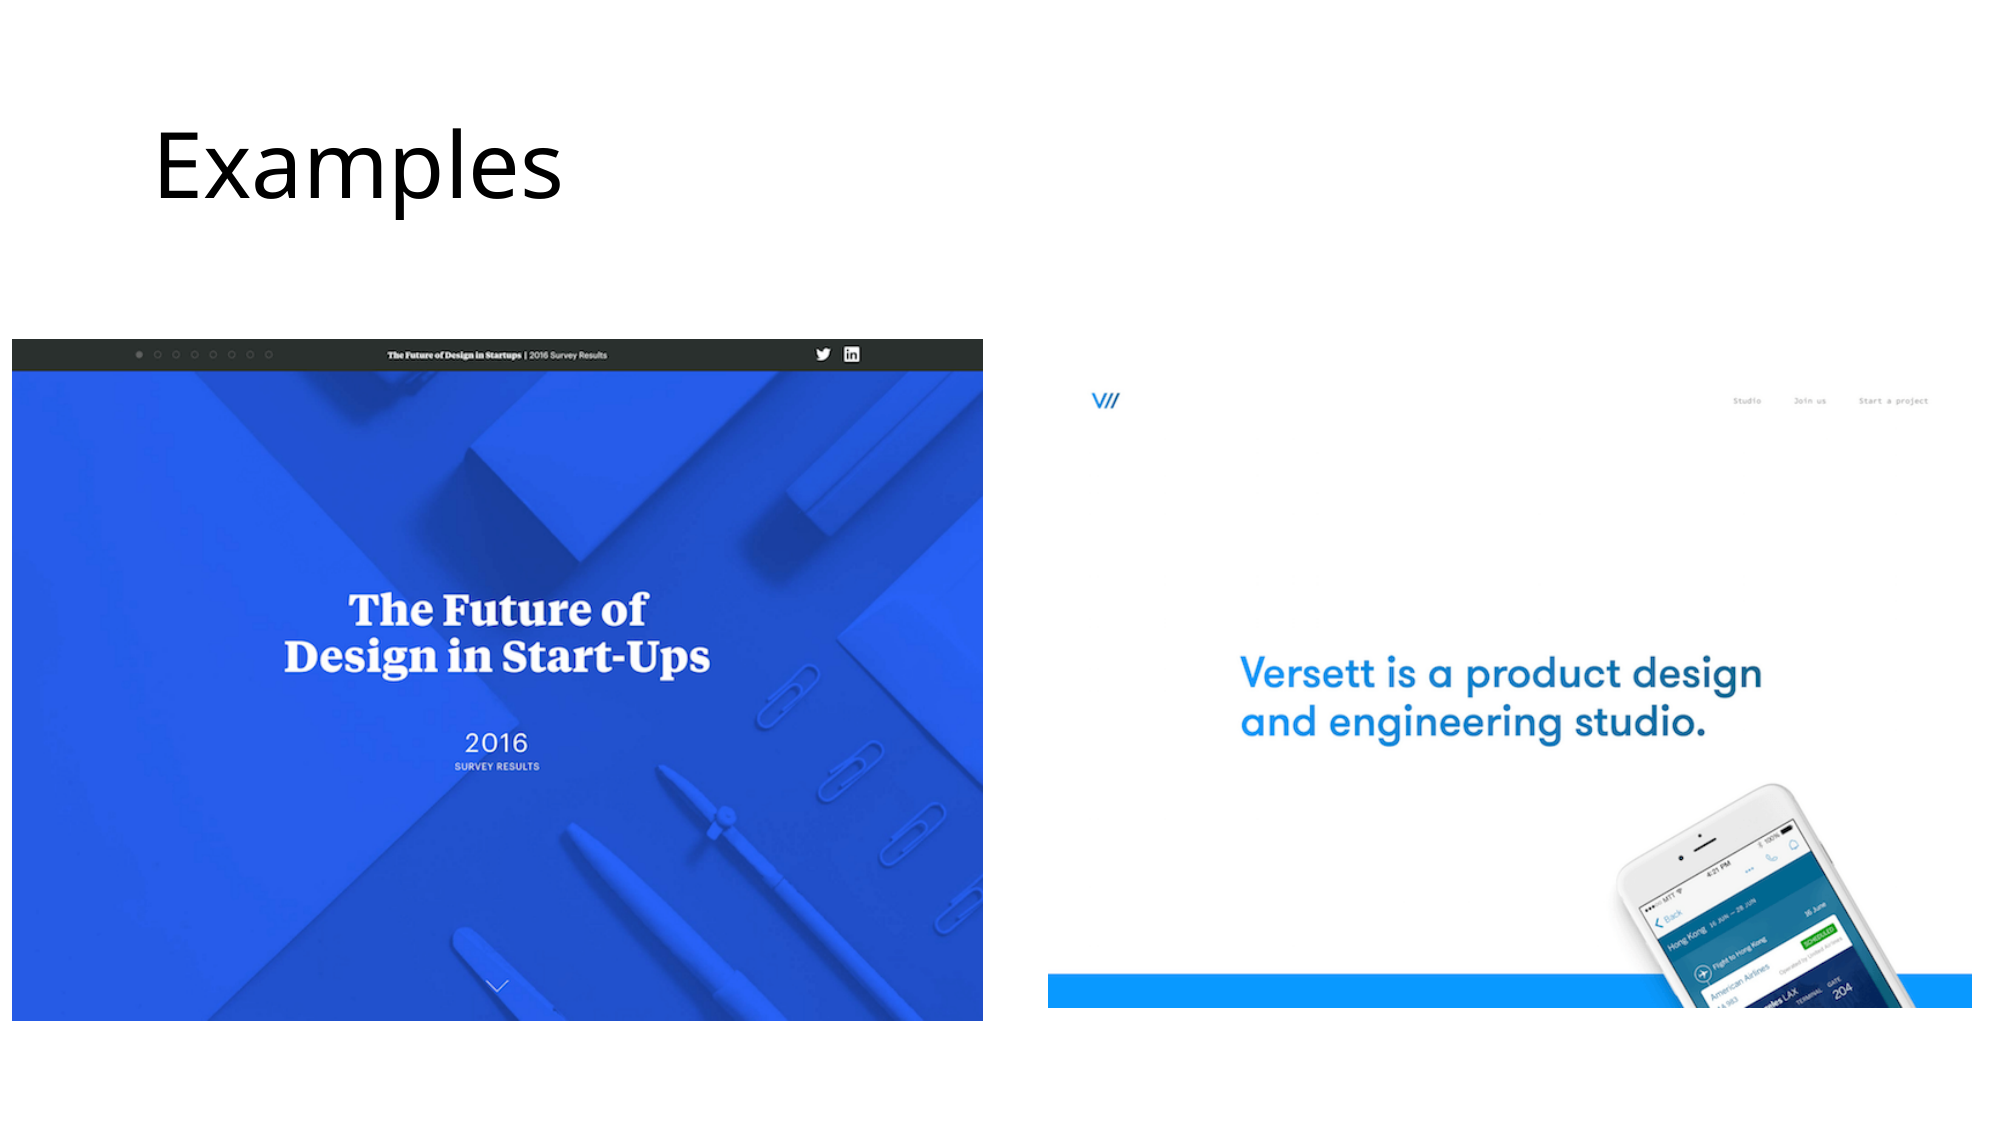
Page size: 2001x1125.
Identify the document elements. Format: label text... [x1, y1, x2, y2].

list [1048, 360, 1972, 1008]
picture [12, 339, 984, 1021]
title Examples [137, 59, 1863, 278]
